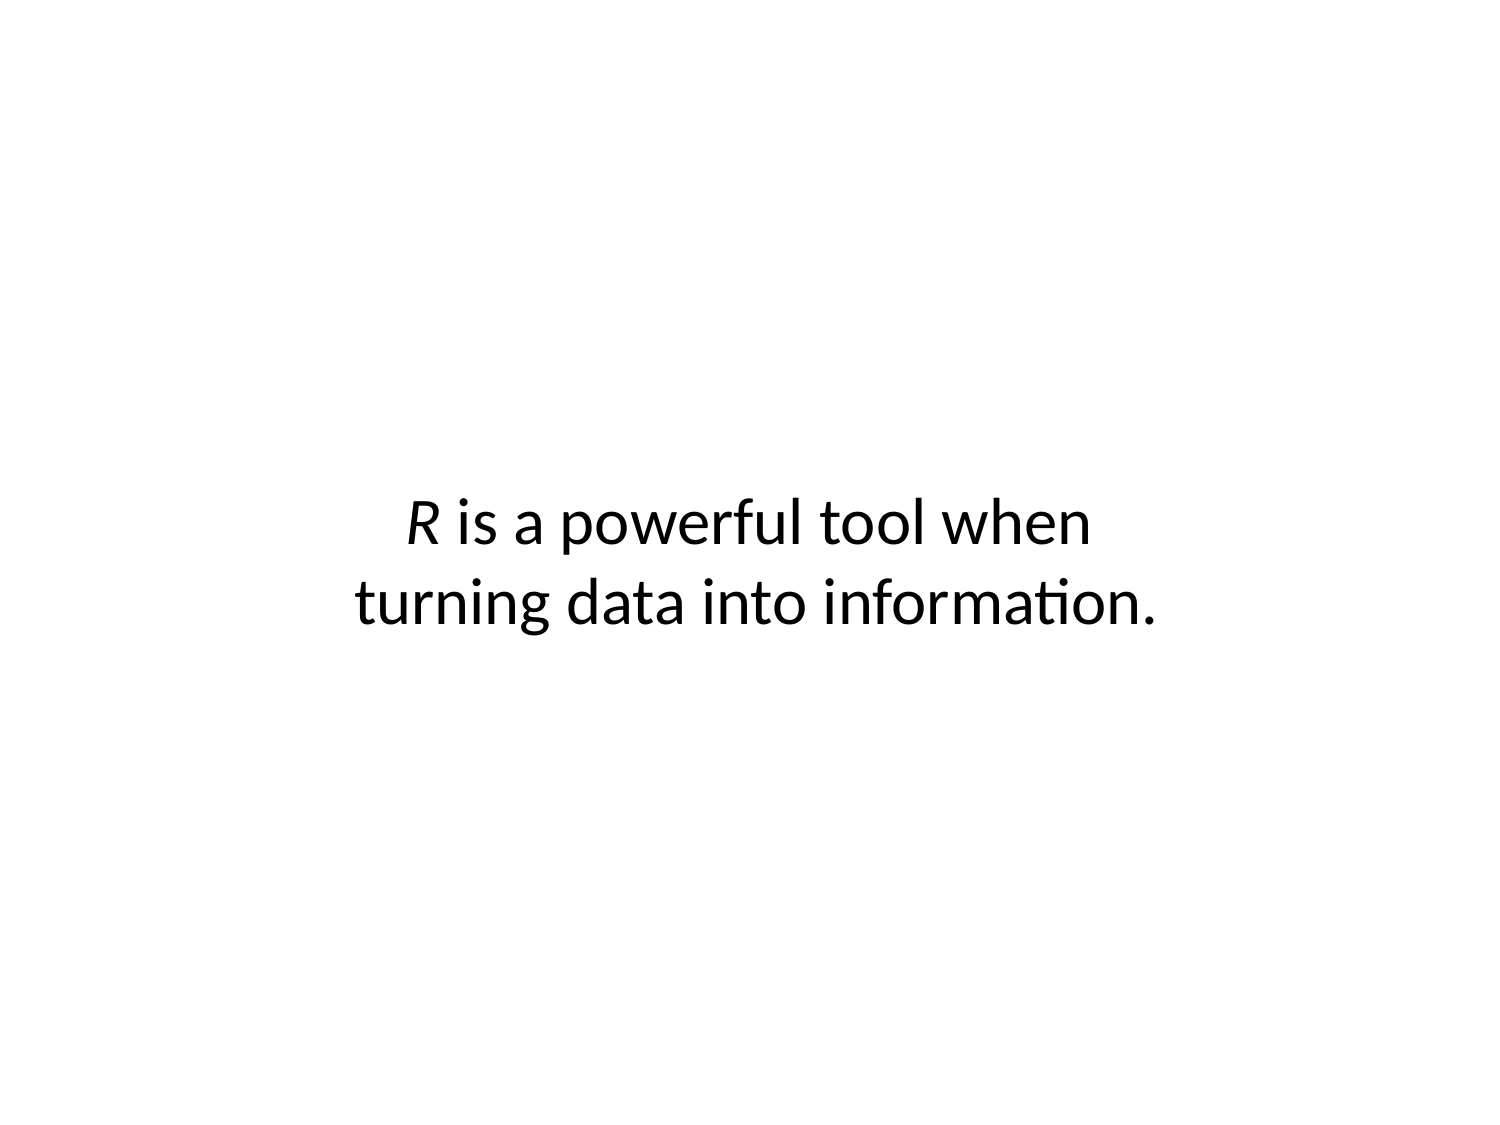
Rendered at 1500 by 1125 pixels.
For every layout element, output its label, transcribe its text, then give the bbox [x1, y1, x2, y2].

title R is a powerful tool when turning data into information. [88, 45, 1425, 1071]
